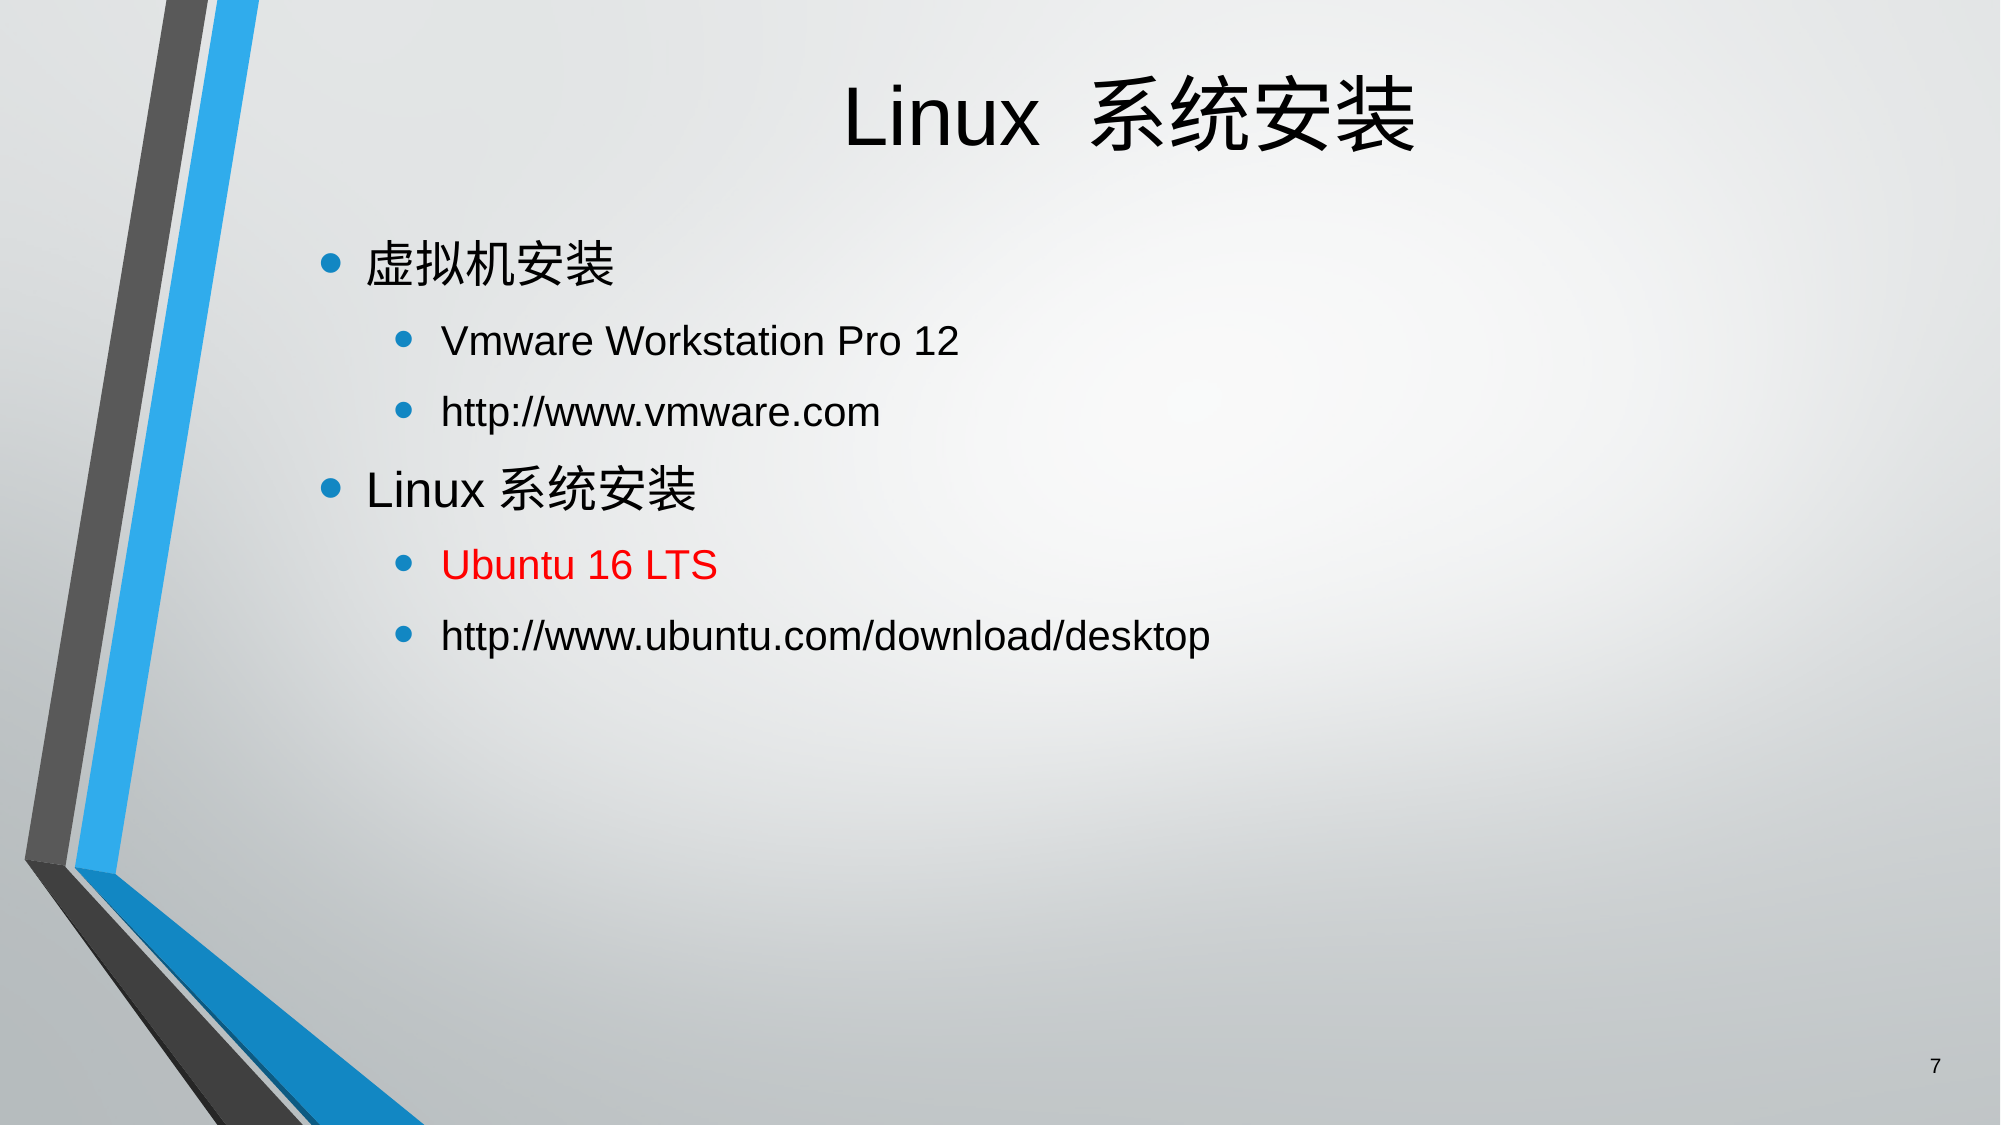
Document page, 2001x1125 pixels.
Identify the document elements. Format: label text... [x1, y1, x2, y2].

list 虚拟机安装 Vmware Workstation Pro 12 http://www.vmware.com Linux系统安装 Ubuntu 16 LTS http://www.ubuntu.com/download/desktop [304, 202, 1957, 1014]
slide_number 7 [1866, 1034, 1957, 1095]
title Linux 系统安装 [304, 38, 1957, 187]
